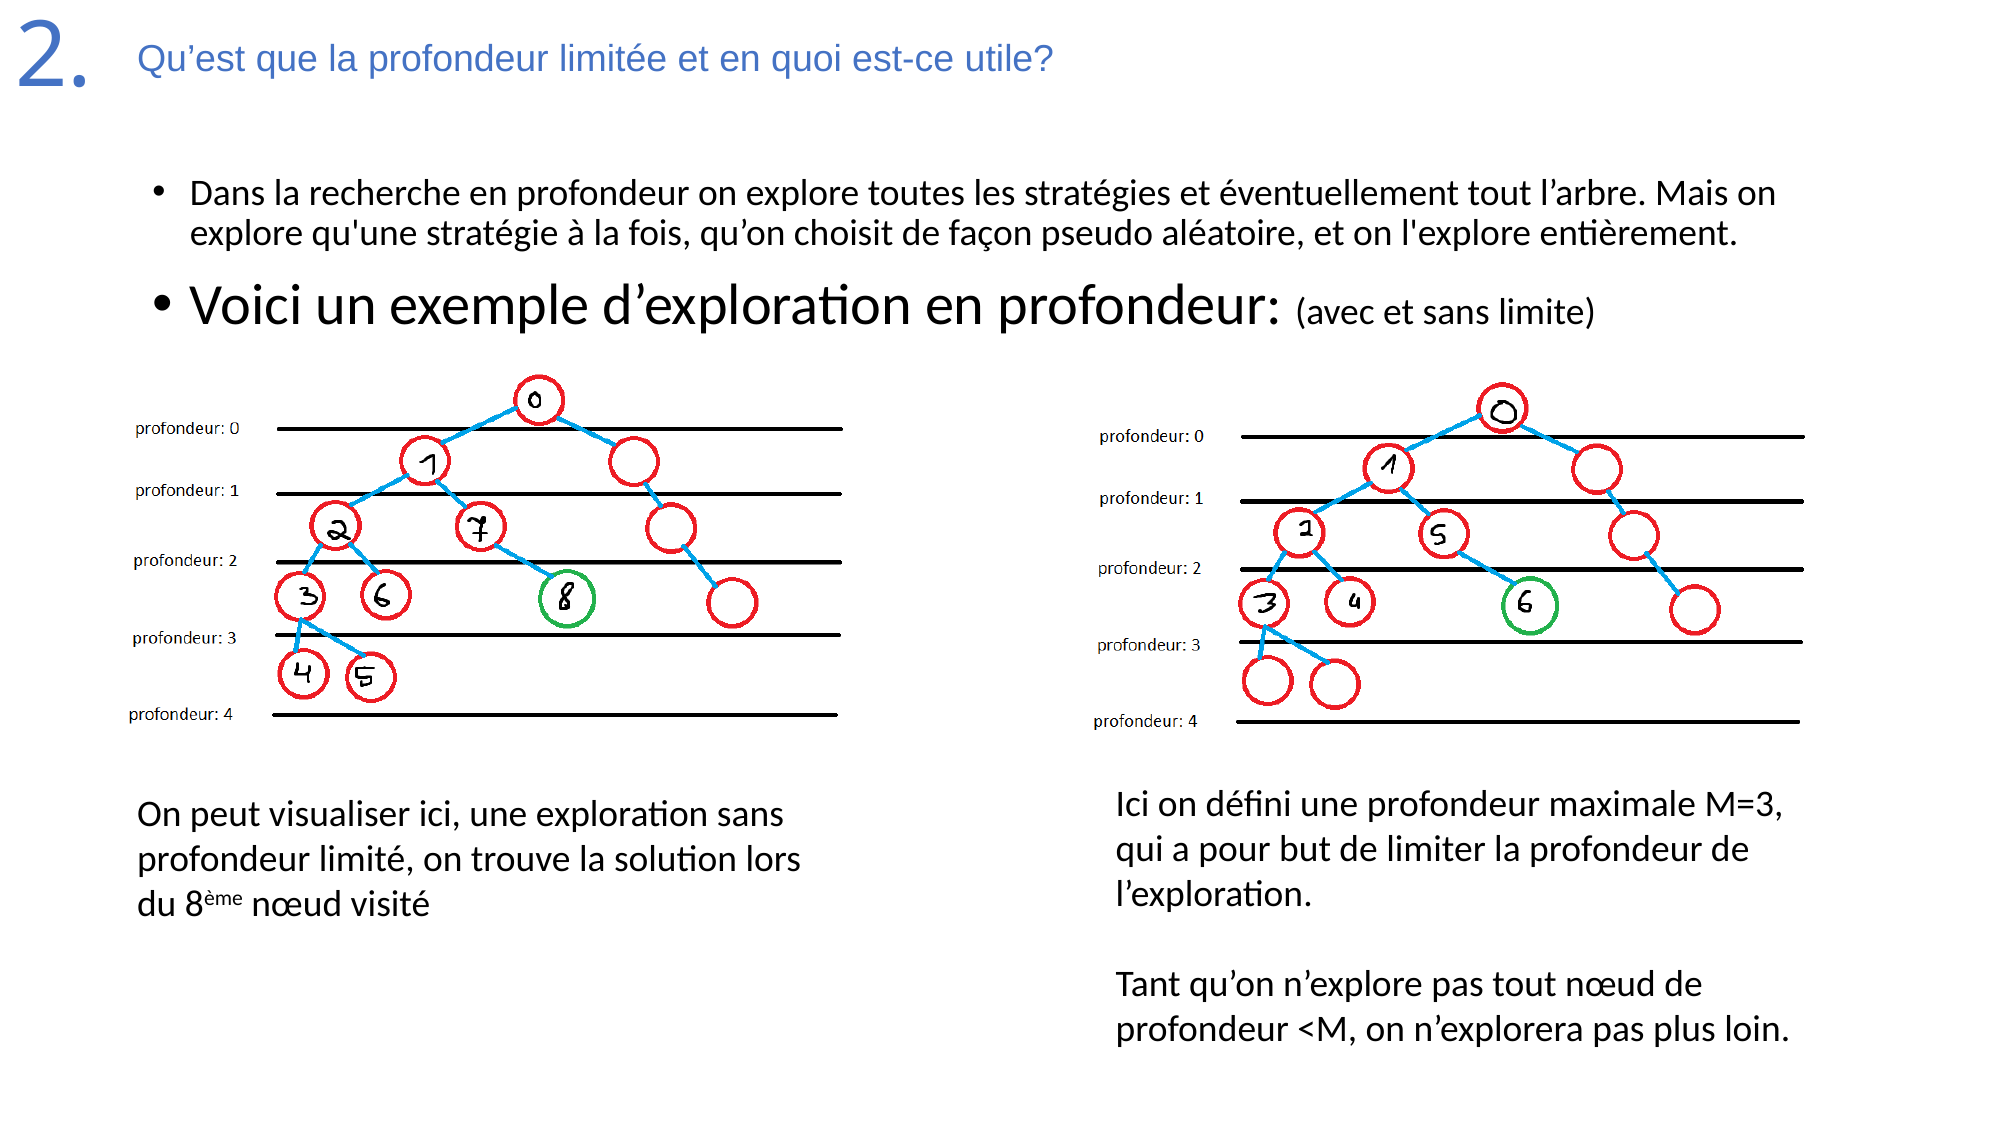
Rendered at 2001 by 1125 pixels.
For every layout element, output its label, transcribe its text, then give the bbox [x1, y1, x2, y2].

picture [1084, 374, 1830, 751]
title 2. [0, 0, 123, 166]
text_box On peut visualiser ici, une exploration sans profondeur limité, on trouve la solution lors du 8ème nœud visité [122, 781, 835, 932]
text_box Ici on défini une profondeur maximale M=3, qui a pour but de limiter la profondeur de l’exploration. Tant qu’on n’explore pas tout nœud de profondeur <M, on n’explorera pas plus loin. [1100, 771, 1814, 1057]
picture [122, 367, 859, 731]
text_box Qu’est que la profondeur limitée et en quoi est-ce utile? [122, 26, 1848, 87]
list Dans la recherche en profondeur on explore toutes les stratégies et éventuellement tout l’arbre. Mais on explore qu'une stratégie à la fois, qu’on choisit de façon pseudo aléatoire, et on l'explore entièrement. Voici un exemple d’exploration en profondeur: (avec et sans limite) [137, 165, 1863, 354]
